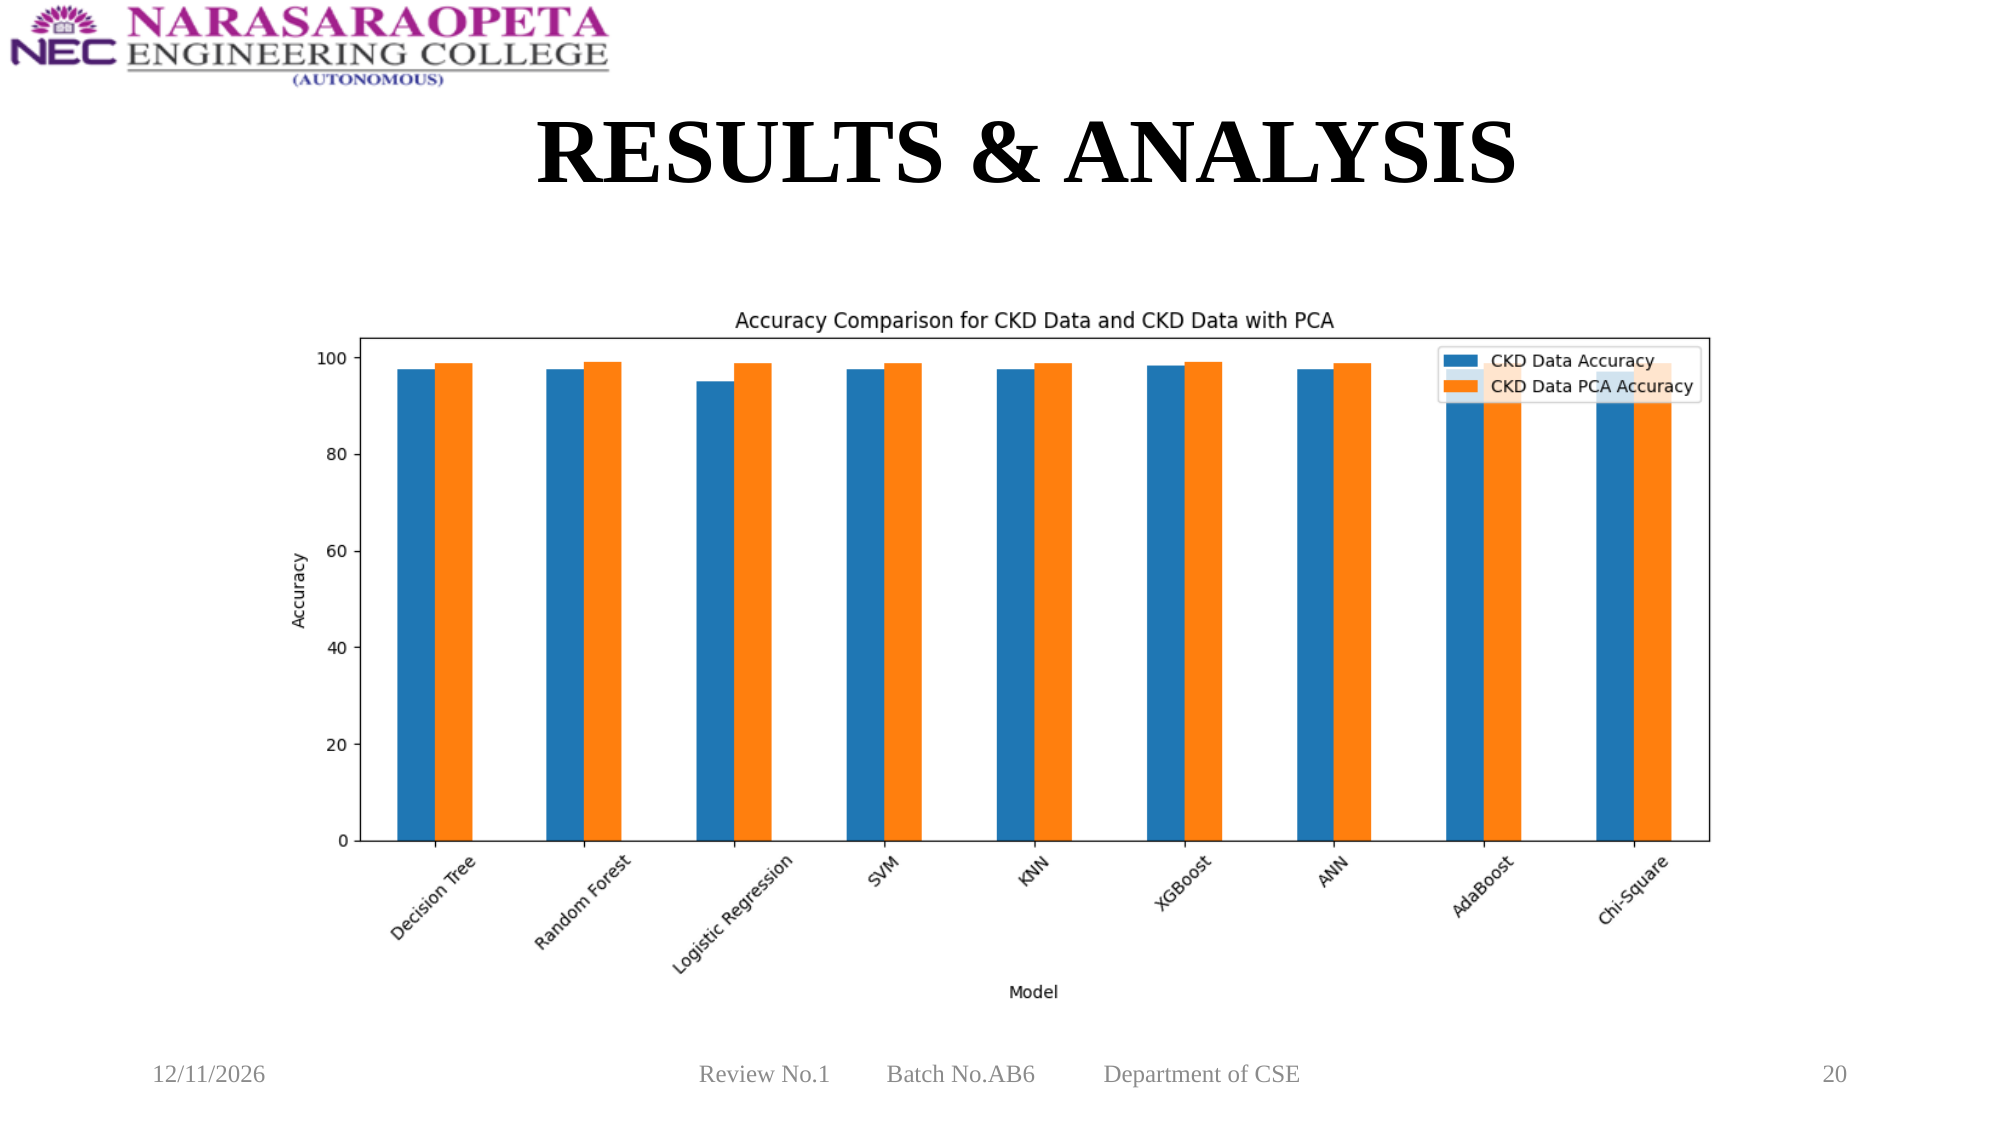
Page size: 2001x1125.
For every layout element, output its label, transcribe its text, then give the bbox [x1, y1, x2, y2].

title RESULTS & ANALYSIS [193, 59, 1863, 245]
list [280, 299, 1720, 1014]
footer Review No.1 Batch No.AB6 Department of CSE [662, 1042, 1338, 1103]
slide_number 20 [1412, 1042, 1863, 1103]
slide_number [137, 1042, 588, 1103]
picture [0, 0, 1280, 719]
